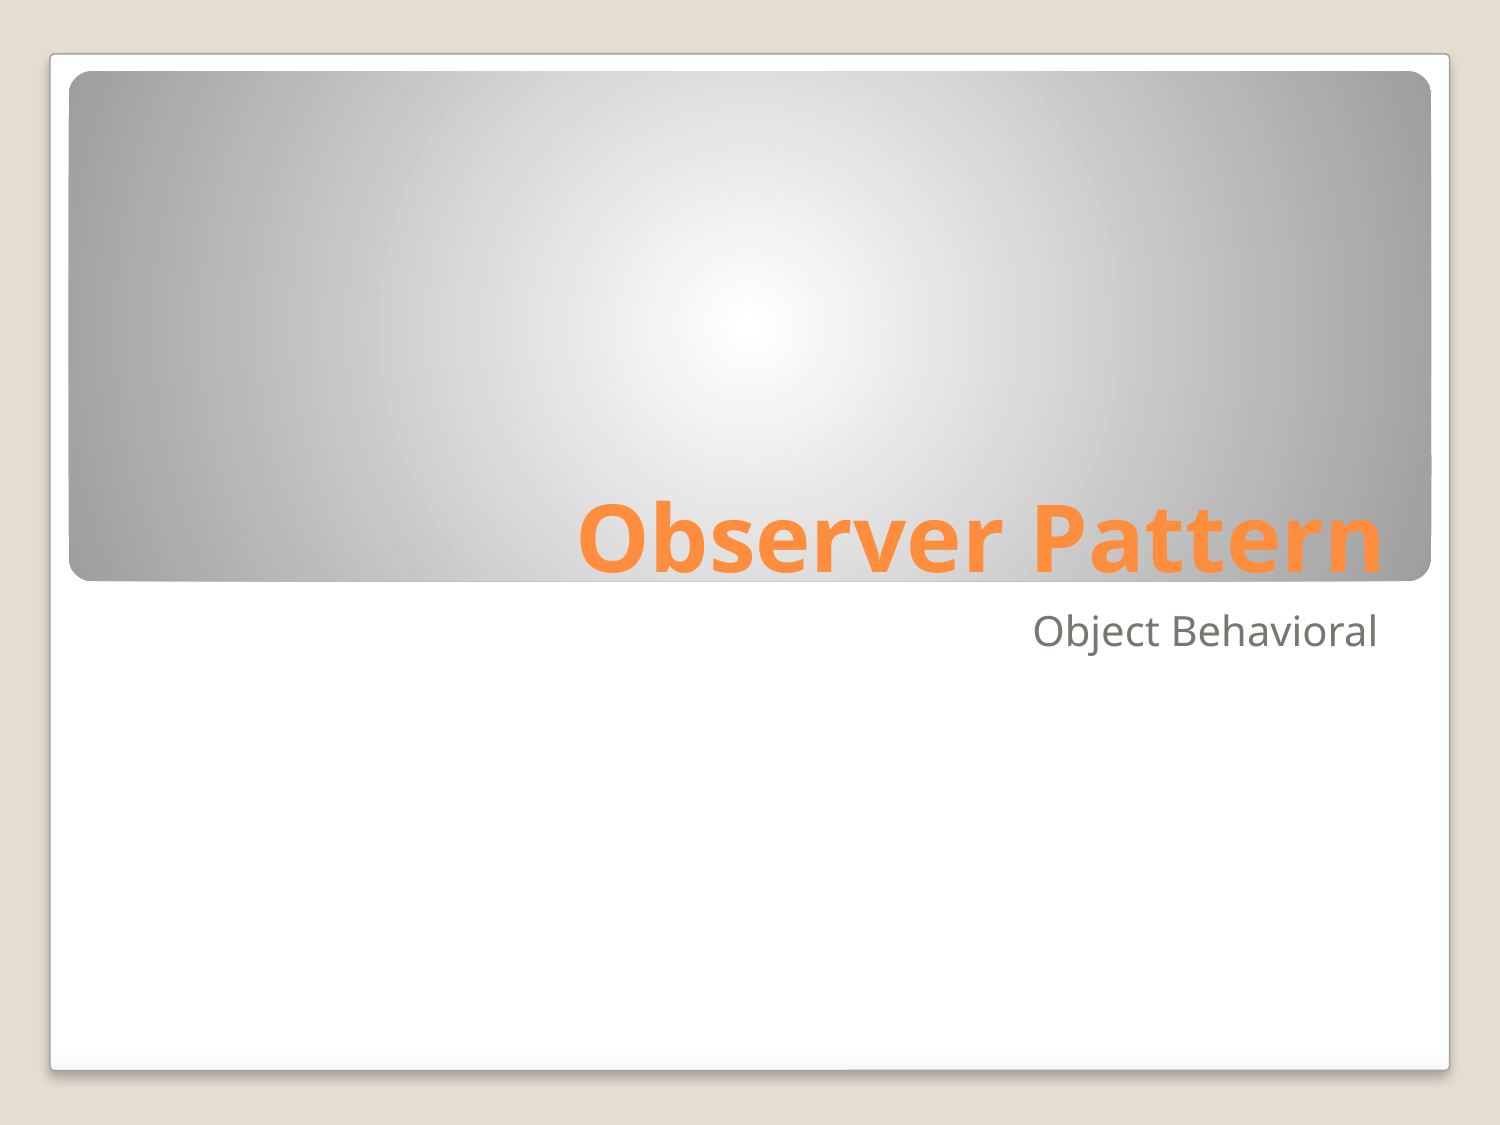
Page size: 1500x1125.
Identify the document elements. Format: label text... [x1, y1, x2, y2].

subtitle Object Behavioral [118, 604, 1394, 755]
title Observer Pattern [118, 298, 1394, 599]
